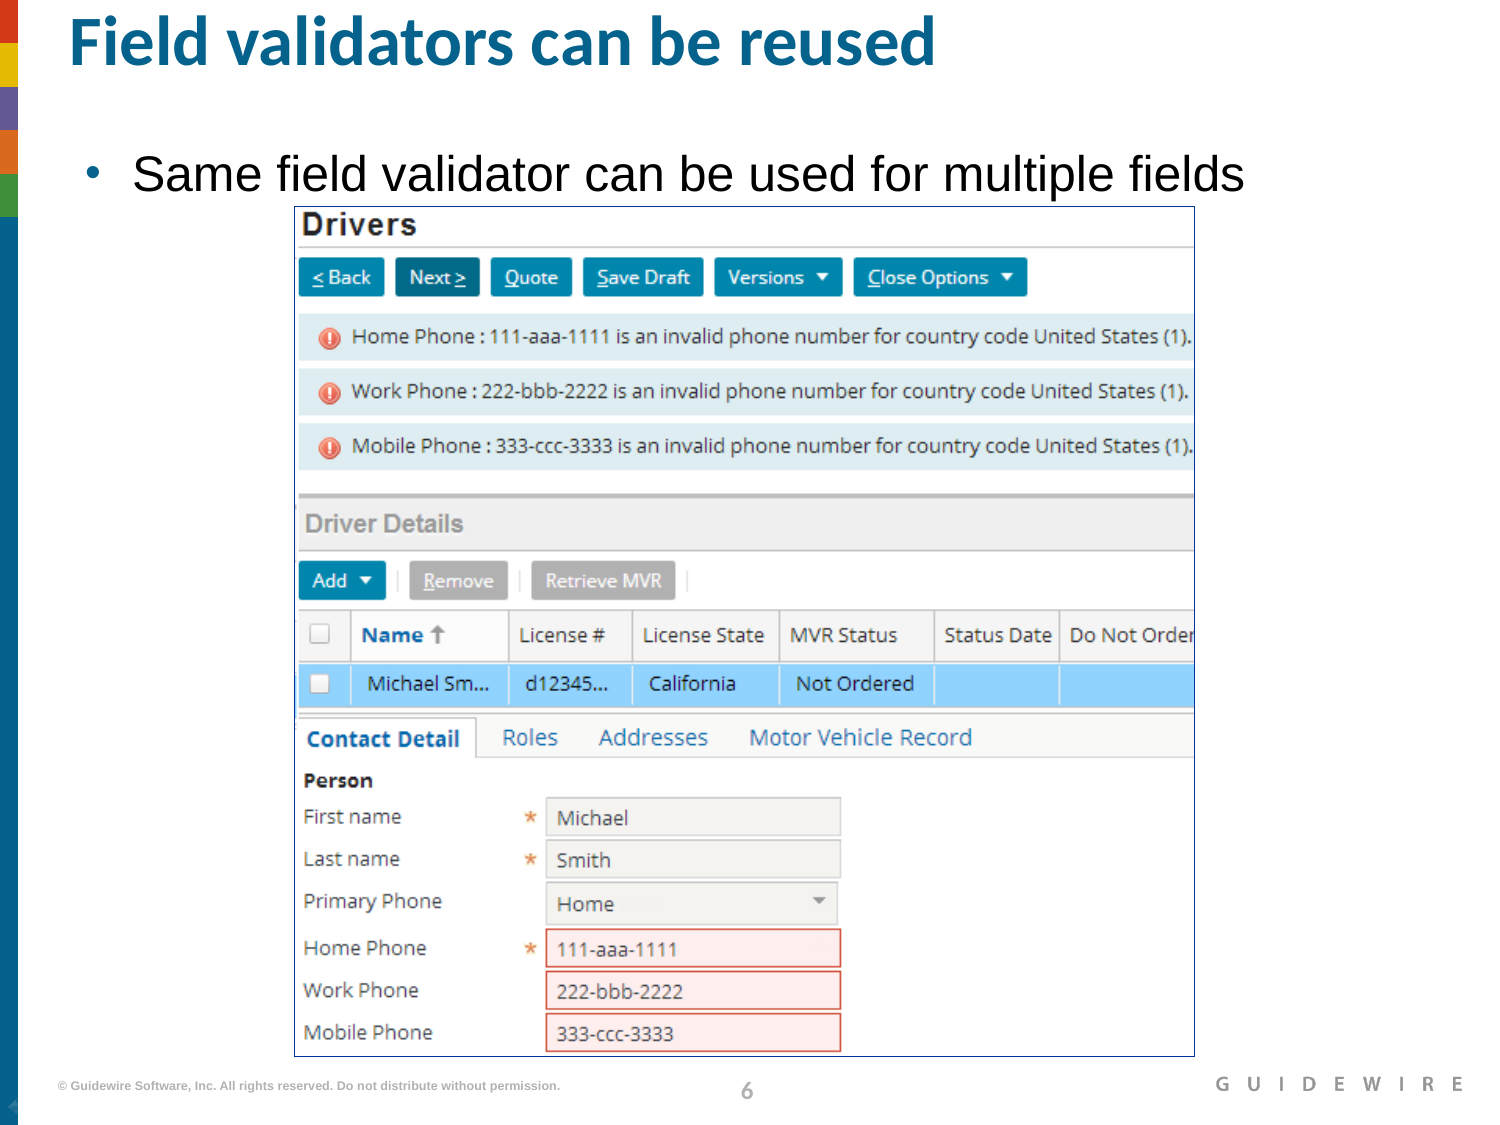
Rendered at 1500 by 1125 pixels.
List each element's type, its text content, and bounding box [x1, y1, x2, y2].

picture [10, 1101, 18, 1111]
title Field validators can be reused [69, 11, 1466, 134]
picture [293, 206, 1195, 1057]
list Same field validator can be used for multiple fields [85, 141, 1450, 1042]
picture [0, 0, 18, 216]
picture [1215, 1073, 1480, 1096]
